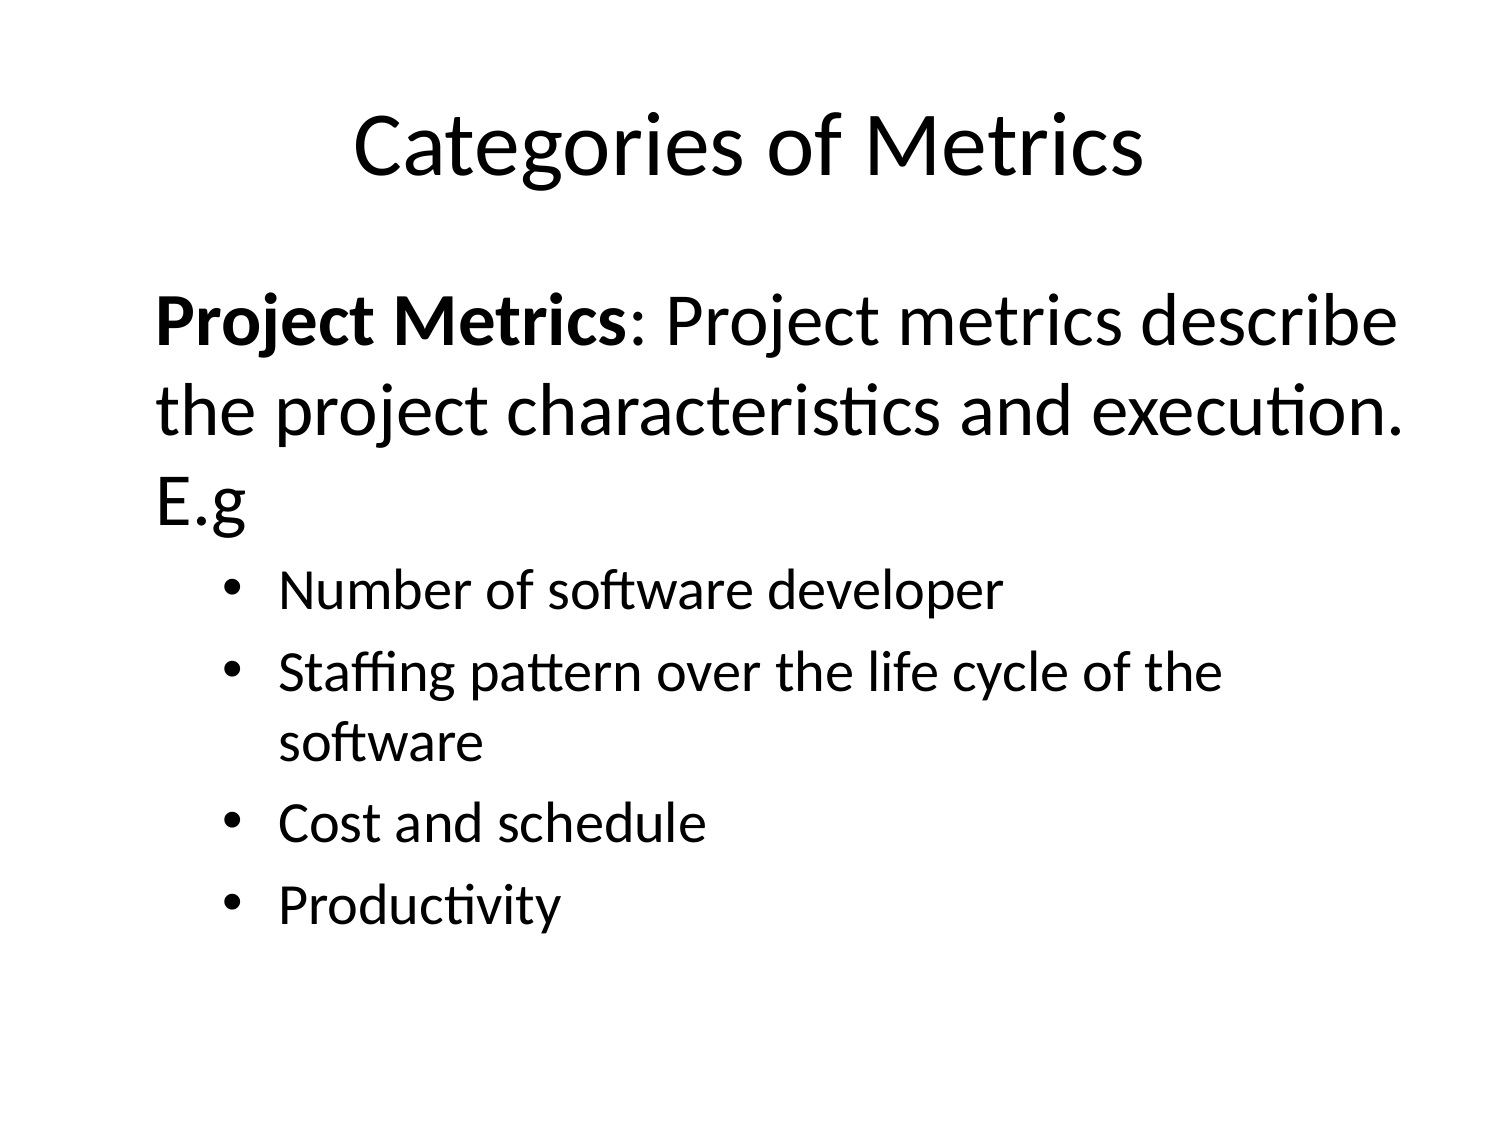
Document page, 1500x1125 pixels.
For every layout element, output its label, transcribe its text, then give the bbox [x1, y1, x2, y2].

list Project Metrics: Project metrics describe the project characteristics and execution. E.g Number of software developer Staffing pattern over the life cycle of the software Cost and schedule Productivity [75, 262, 1425, 1005]
title Categories of Metrics [75, 45, 1425, 233]
